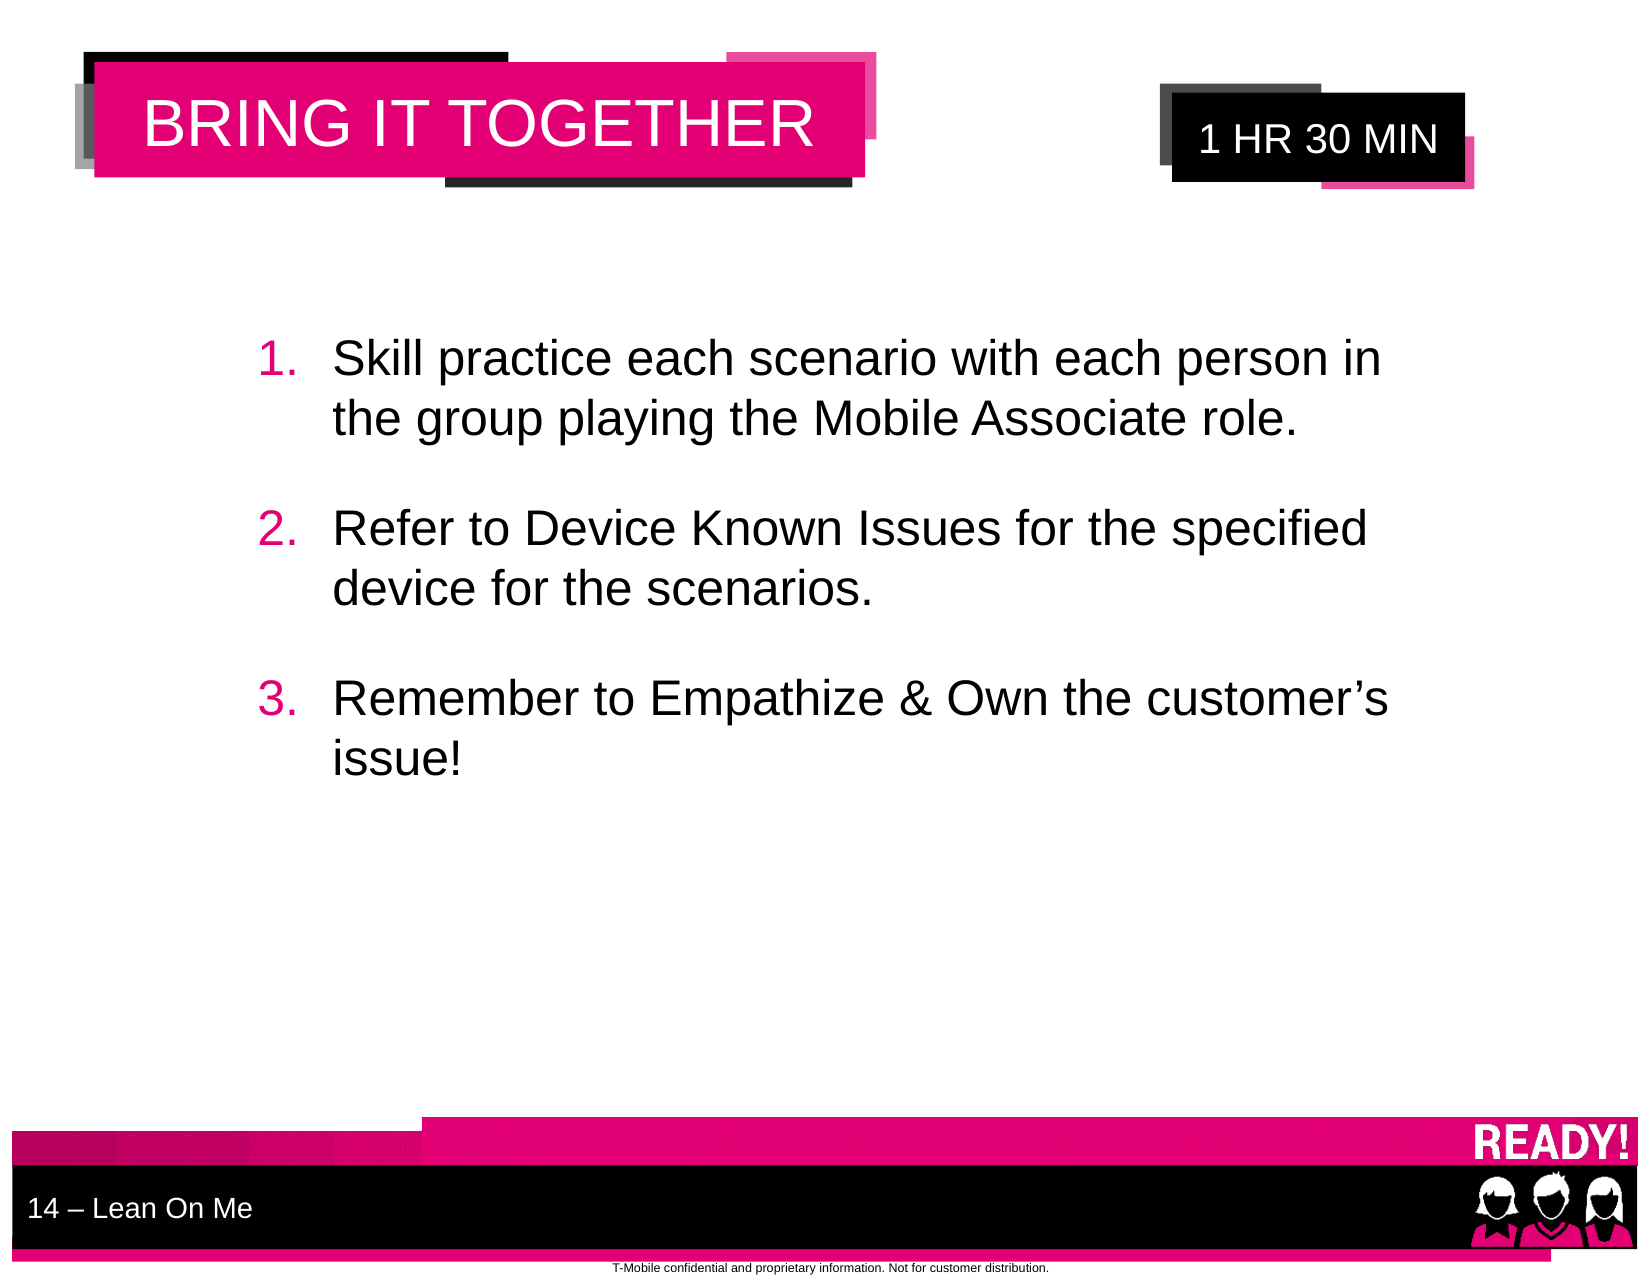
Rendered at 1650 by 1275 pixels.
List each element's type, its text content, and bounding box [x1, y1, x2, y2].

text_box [74, 51, 877, 188]
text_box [1159, 83, 1475, 190]
text_box Skill practice each scenario with each person in the group playing the Mobile Associate role. Refer to Device Known Issues for the specified device for the scenarios. Remember to Empathize & Own the customer’s issue! [159, 317, 1444, 793]
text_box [12, 1104, 1646, 1275]
